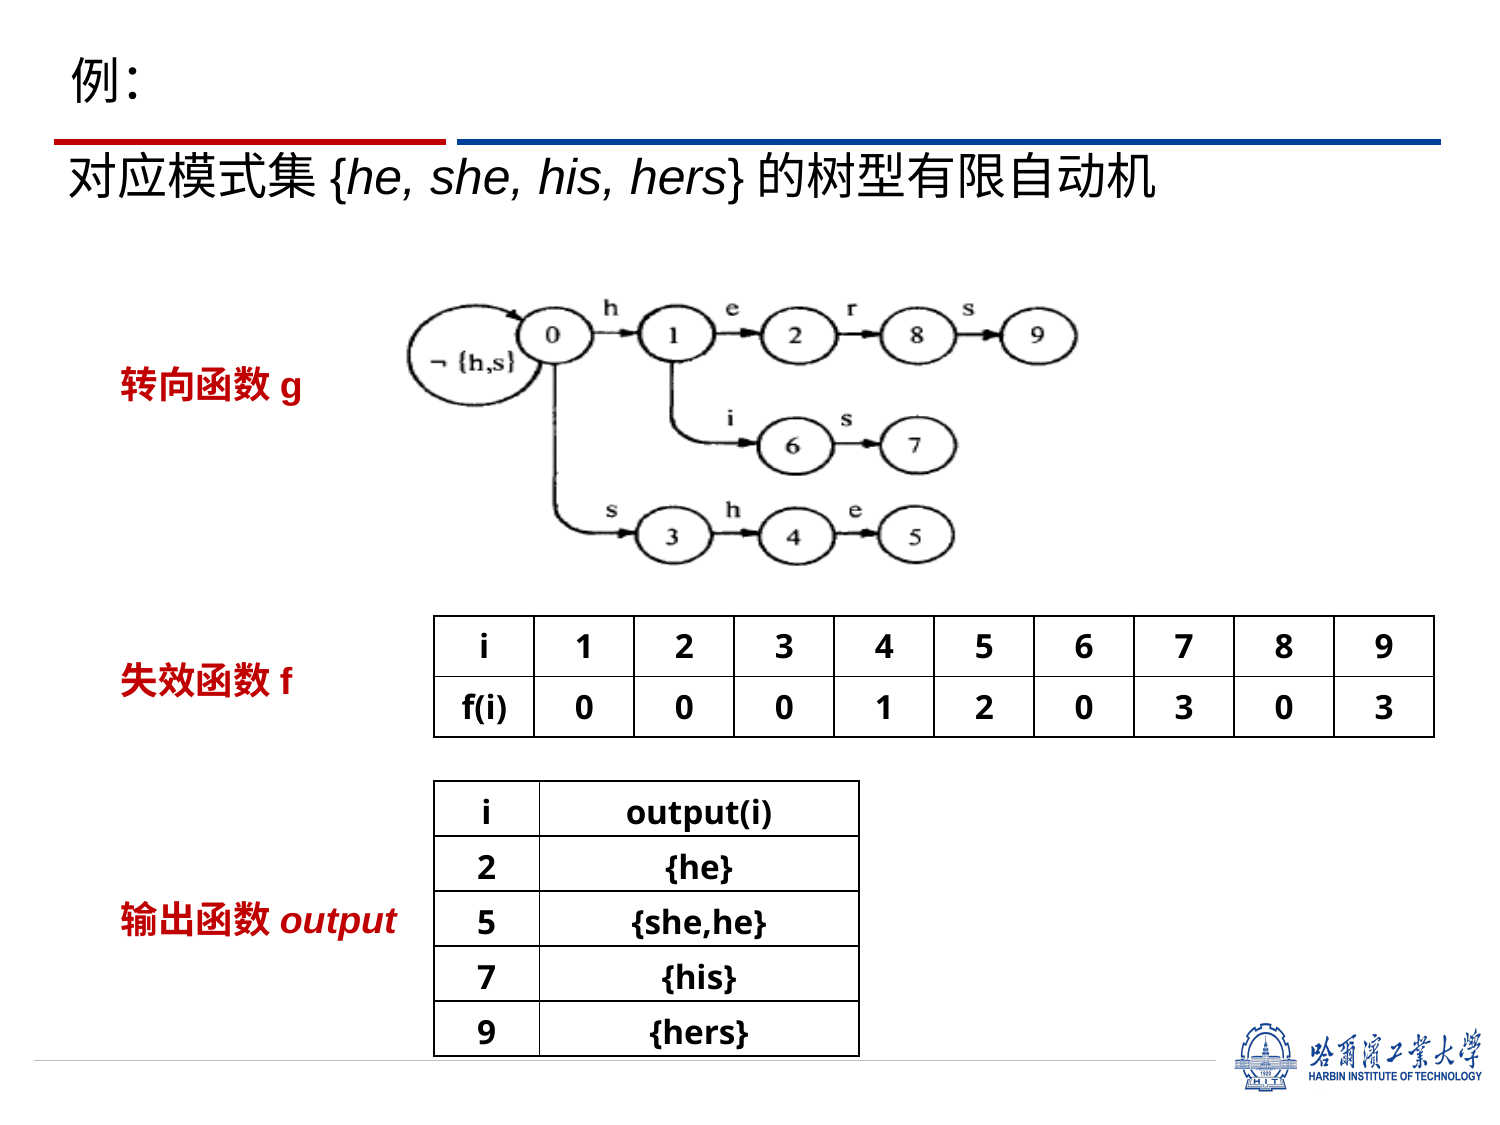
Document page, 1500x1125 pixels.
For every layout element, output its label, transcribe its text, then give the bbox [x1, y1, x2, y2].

table_cell 1 [835, 677, 933, 736]
table_header 7 [1135, 617, 1233, 676]
picture [395, 287, 1105, 572]
table_header 5 [935, 617, 1033, 676]
table_cell 2 [935, 677, 1033, 736]
table_cell {hers} [540, 1002, 858, 1055]
table_cell 0 [535, 677, 633, 736]
table_header i [435, 782, 539, 835]
table_cell 5 [435, 892, 539, 945]
table_cell f(i) [435, 677, 533, 736]
table_cell 0 [1235, 677, 1333, 736]
table_cell {she,he} [540, 892, 858, 945]
table_header 8 [1235, 617, 1333, 676]
text_box 失效函数f [106, 649, 433, 710]
table_header 3 [735, 617, 833, 676]
table_header i [435, 617, 533, 676]
text_box 转向函数g [106, 353, 395, 414]
table_cell 0 [735, 677, 833, 736]
table_header 2 [635, 617, 733, 676]
table_header 1 [535, 617, 633, 676]
table_cell 9 [435, 1002, 539, 1055]
table_cell 0 [1035, 677, 1133, 736]
table_header 4 [835, 617, 933, 676]
table_header 9 [1335, 617, 1433, 676]
text_box 对应模式集{he, she, his, hers}的树型有限自动机 [53, 137, 1365, 212]
picture [1204, 1023, 1482, 1094]
table_header 6 [1035, 617, 1133, 676]
text_box 例： [56, 42, 1368, 118]
table_cell {his} [540, 947, 858, 1000]
table_cell 0 [635, 677, 733, 736]
table_cell 3 [1335, 677, 1433, 736]
table_header output(i) [540, 782, 858, 835]
table_cell 2 [435, 837, 539, 890]
table_cell 3 [1135, 677, 1233, 736]
text_box 输出函数output [106, 888, 433, 949]
table_cell {he} [540, 837, 858, 890]
table_cell 7 [435, 947, 539, 1000]
